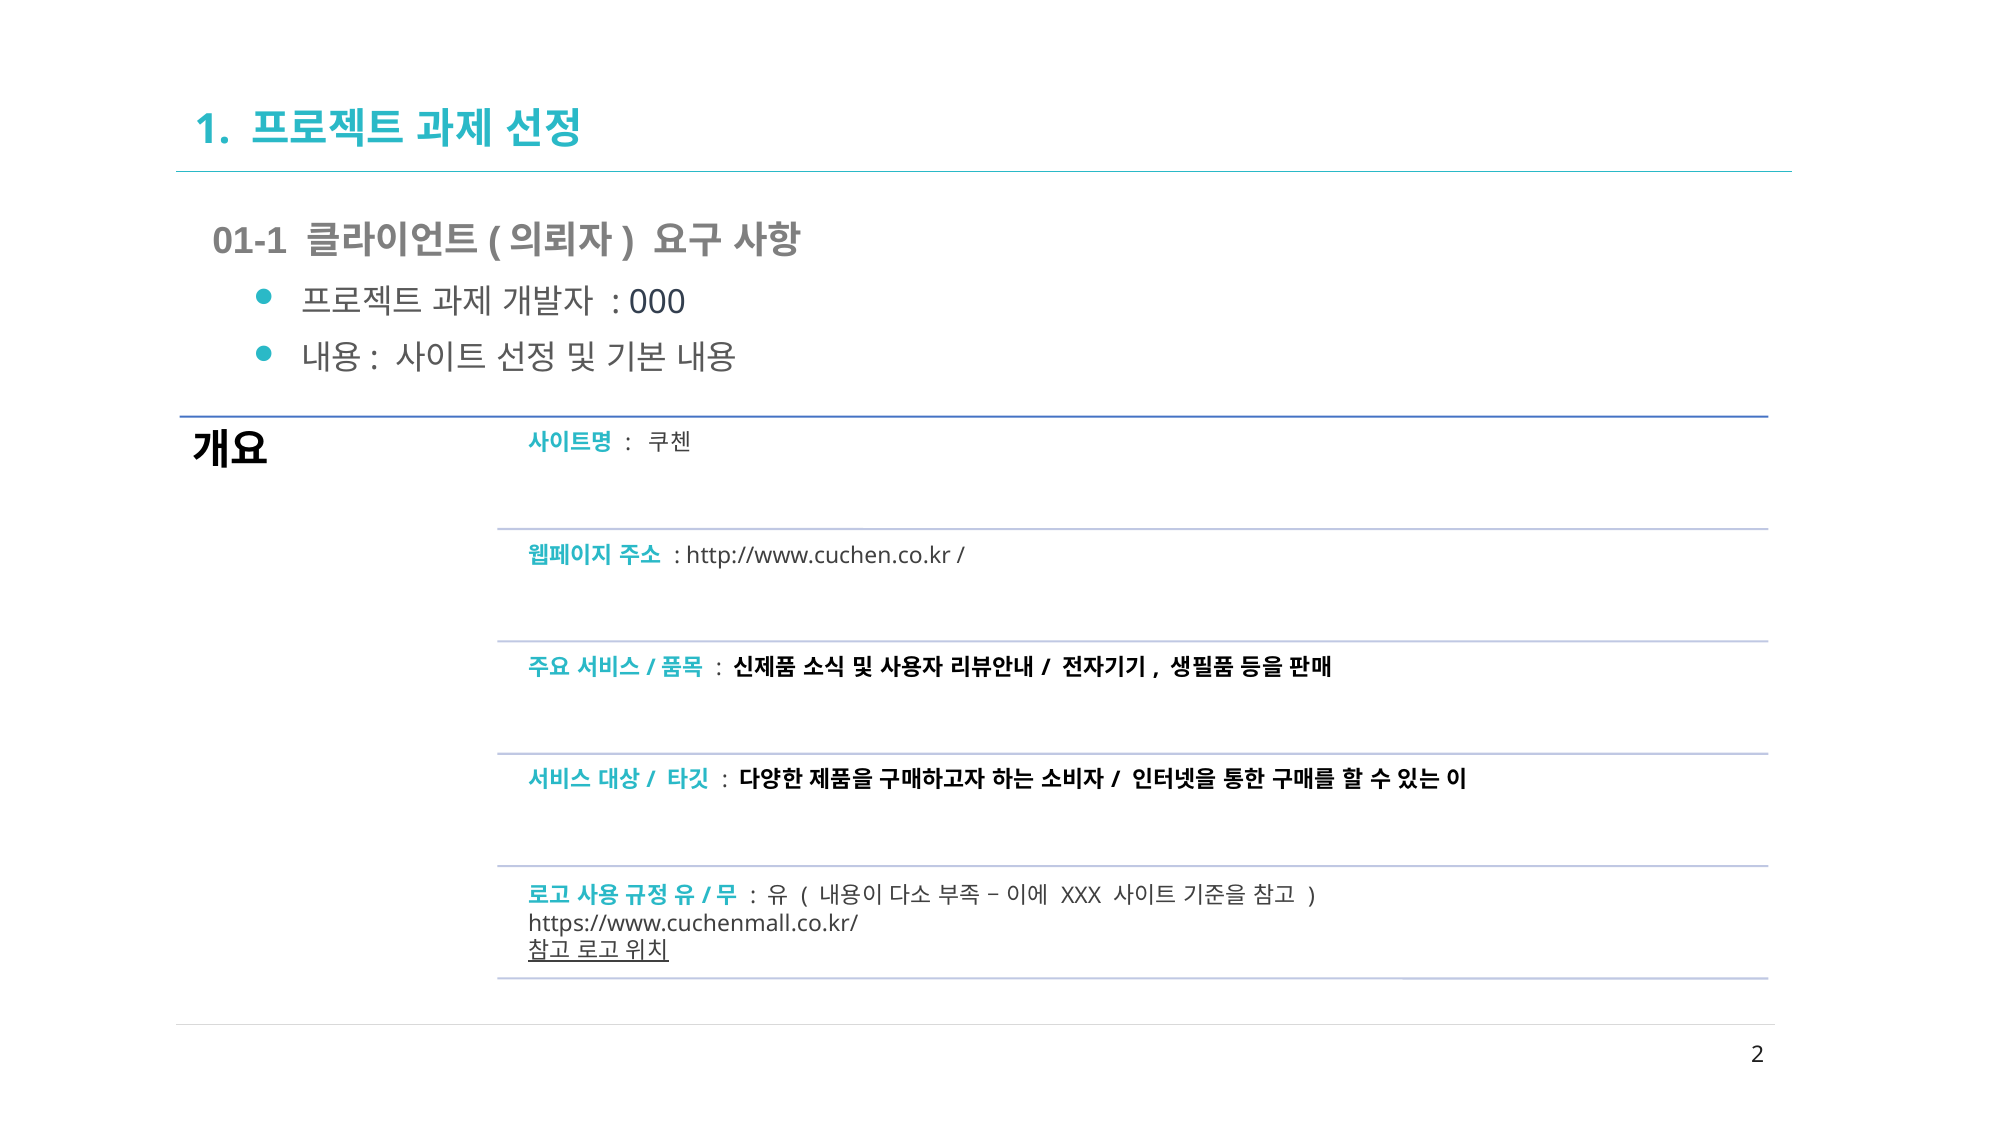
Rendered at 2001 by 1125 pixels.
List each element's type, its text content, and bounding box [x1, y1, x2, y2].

slide_number 2 [1690, 1032, 1779, 1093]
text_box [179, 416, 1769, 988]
subtitle 01-1 클라이언트(의뢰자) 요구 사항 [197, 208, 1797, 260]
title 1. 프로젝트 과제 선정 [179, 92, 1797, 167]
list 프로젝트 과제 개발자 : 000 내용: 사이트 선정 및 기본 내용 [239, 277, 1797, 329]
